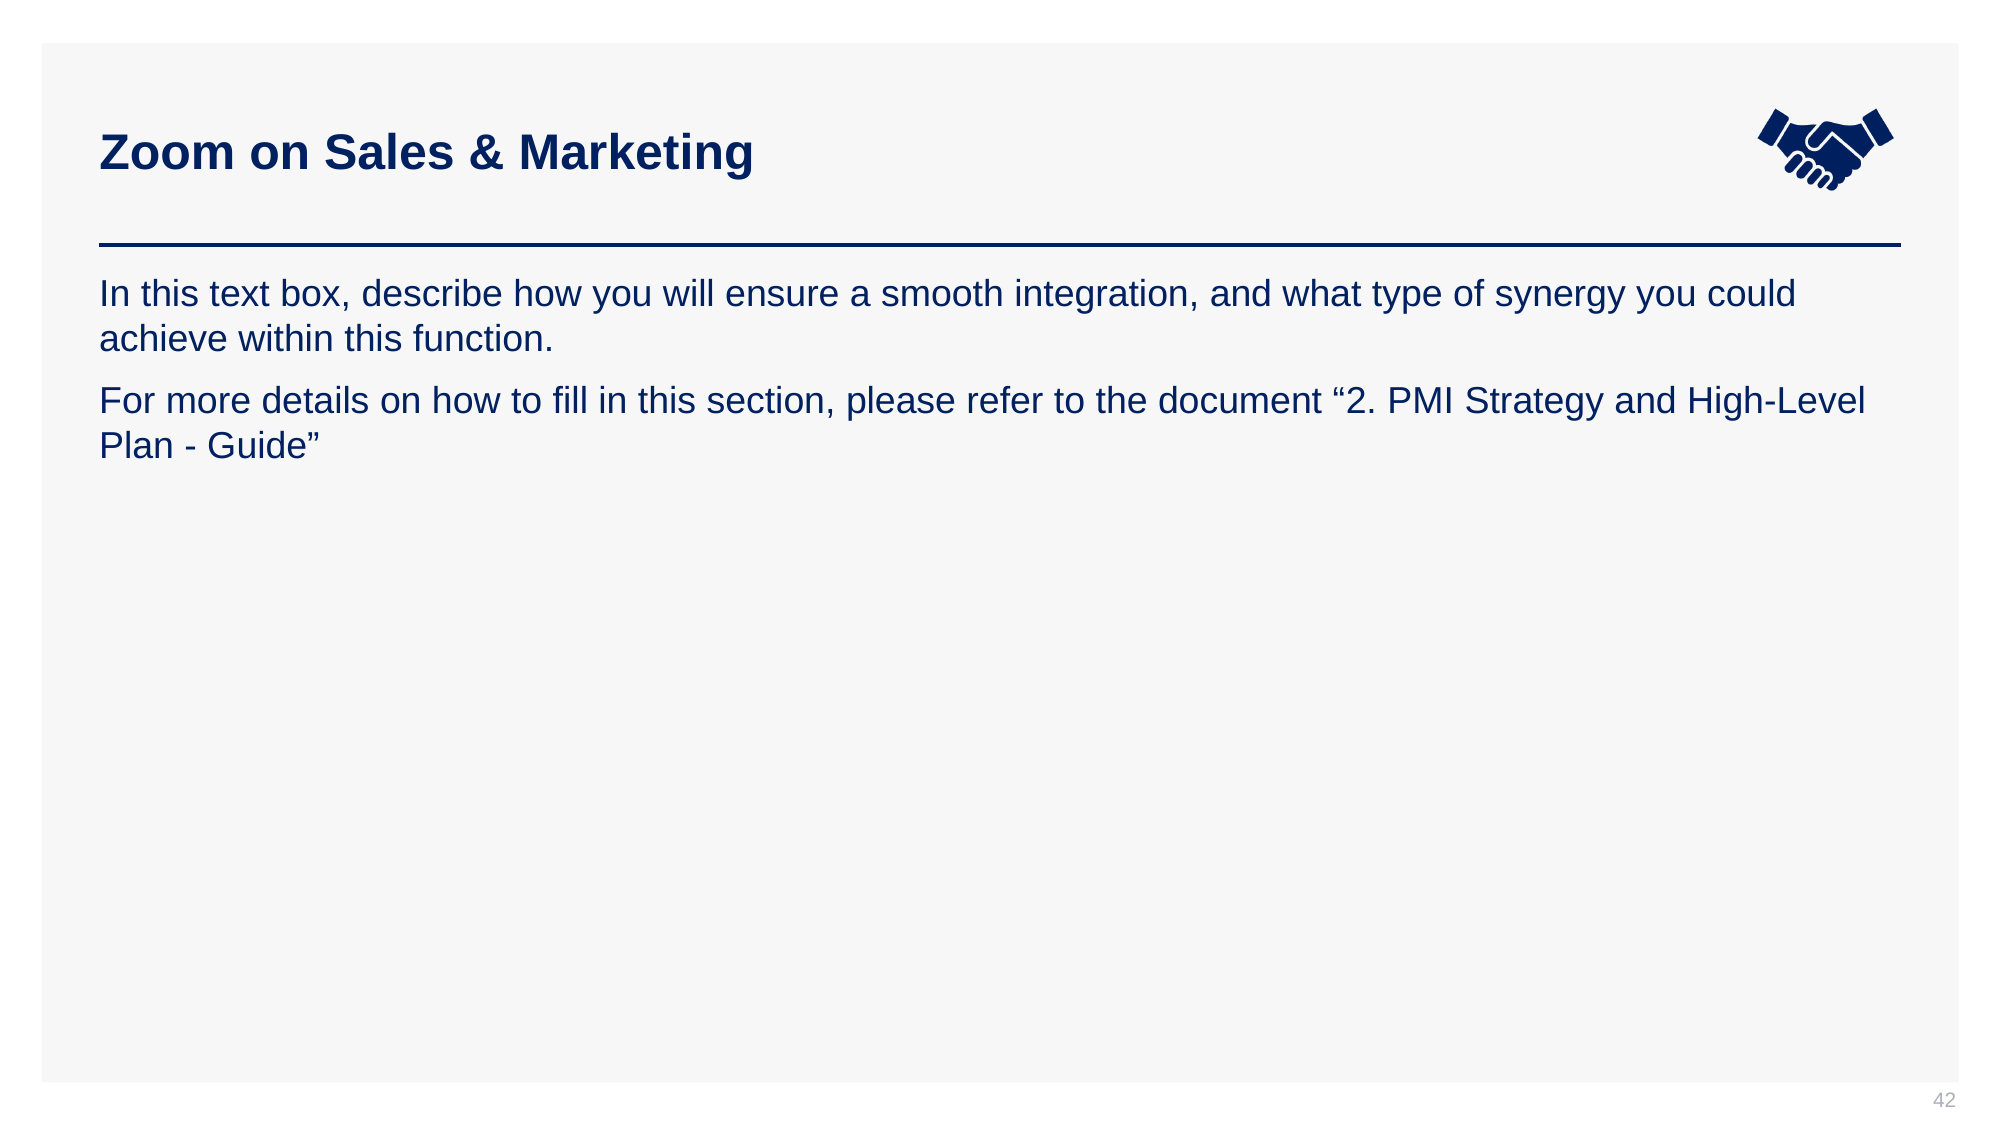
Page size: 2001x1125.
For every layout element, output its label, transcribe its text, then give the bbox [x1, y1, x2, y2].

picture [1750, 74, 1901, 225]
slide_number 42 [1506, 1088, 1957, 1119]
text_box In this text box, describe how you will ensure a smooth integration, and what type of synergy you could achieve within this function. For more details on how to fill in this section, please refer to the document “2. PMI Strategy and High-Level Plan - Guide” [84, 261, 1901, 535]
title Zoom on Sales & Marketing [84, 59, 1901, 239]
